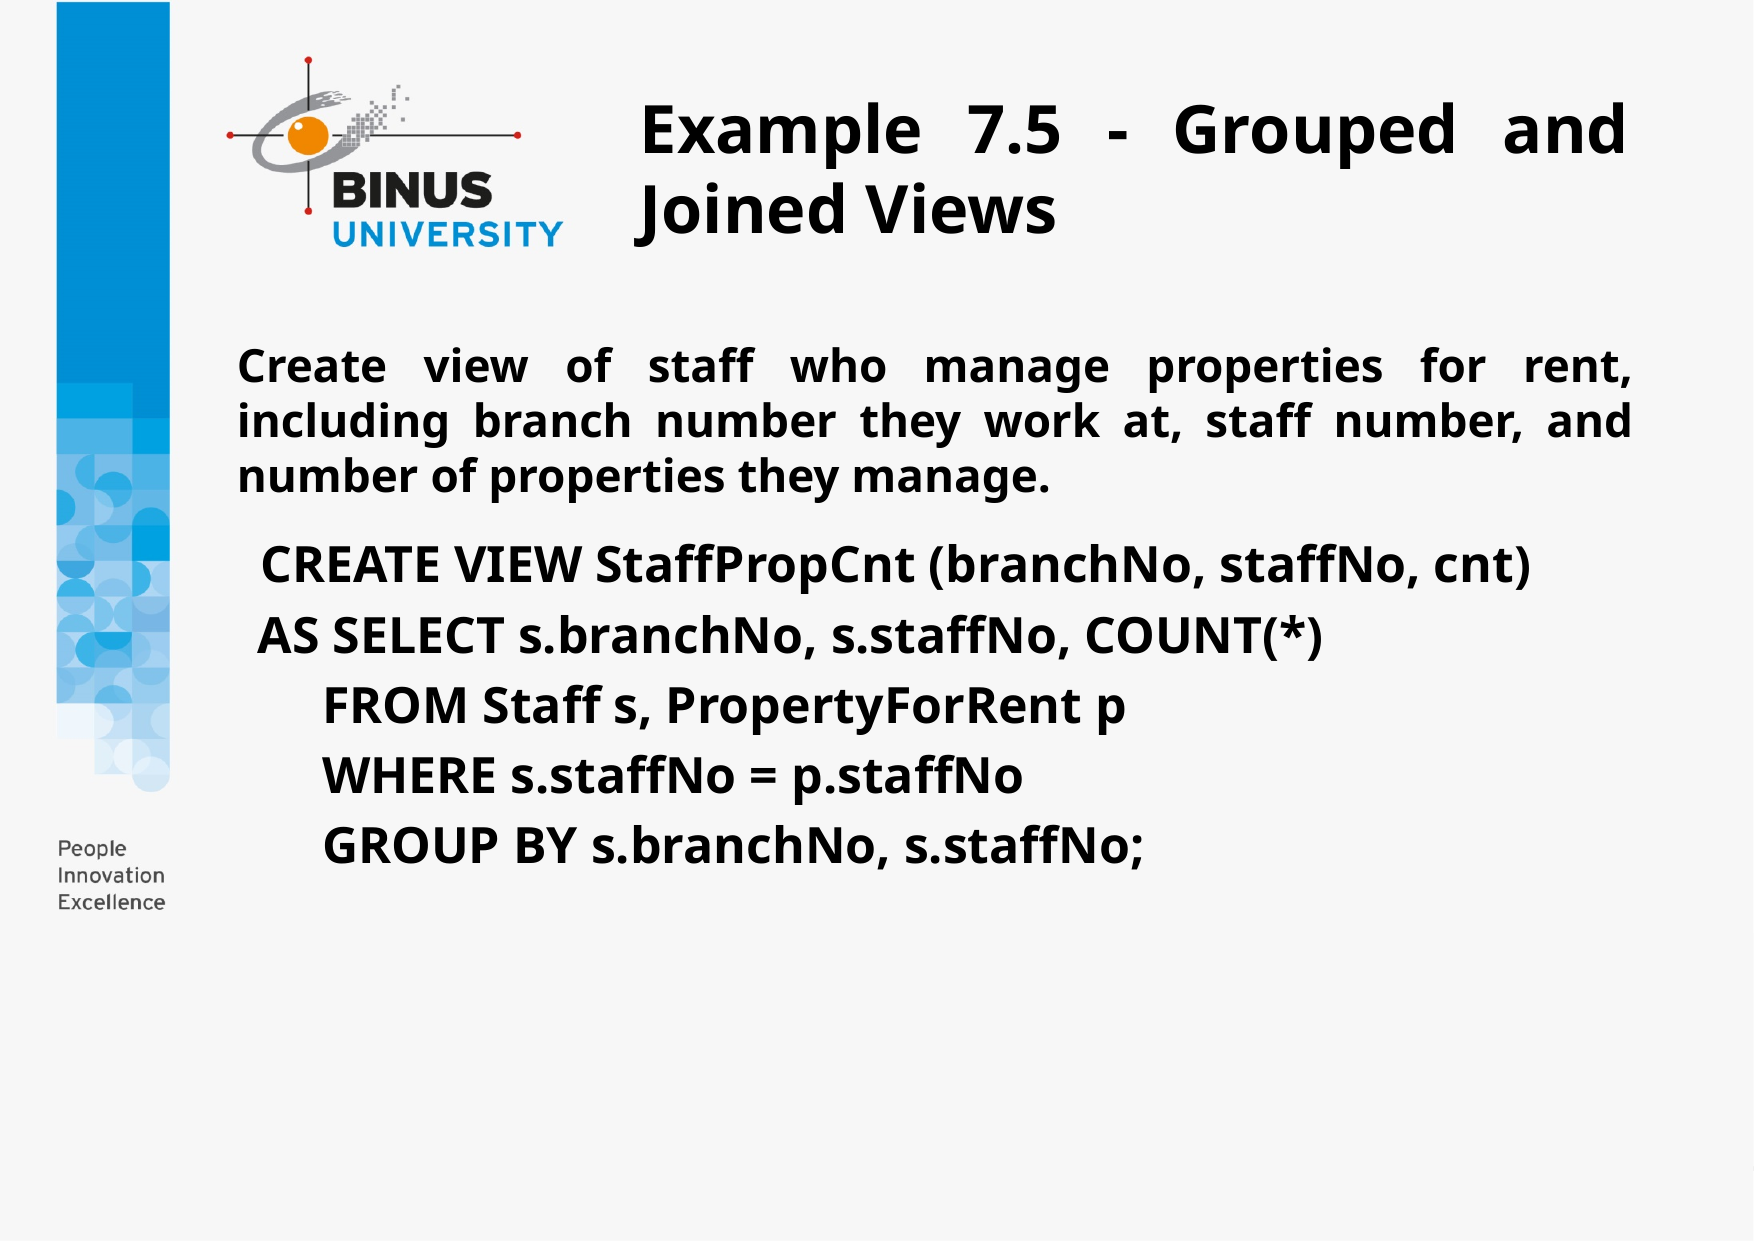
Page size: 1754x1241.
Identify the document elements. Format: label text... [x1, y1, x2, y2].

picture [0, 0, 1754, 933]
title Example 7.5 - Grouped and Joined Views [624, 116, 1646, 217]
list Create view of staff who manage properties for rent, including branch number they work at, staff number, and number of properties they manage. CREATE VIEW StaffPropCnt (branchNo, staffNo, cnt) AS SELECT s.branchNo, s.staffNo, COUNT(*) FROM Staff s, PropertyForRent p WHERE s.staffNo = p.staffNo GROUP BY s.branchNo, s.staffNo; [159, 329, 1649, 1106]
